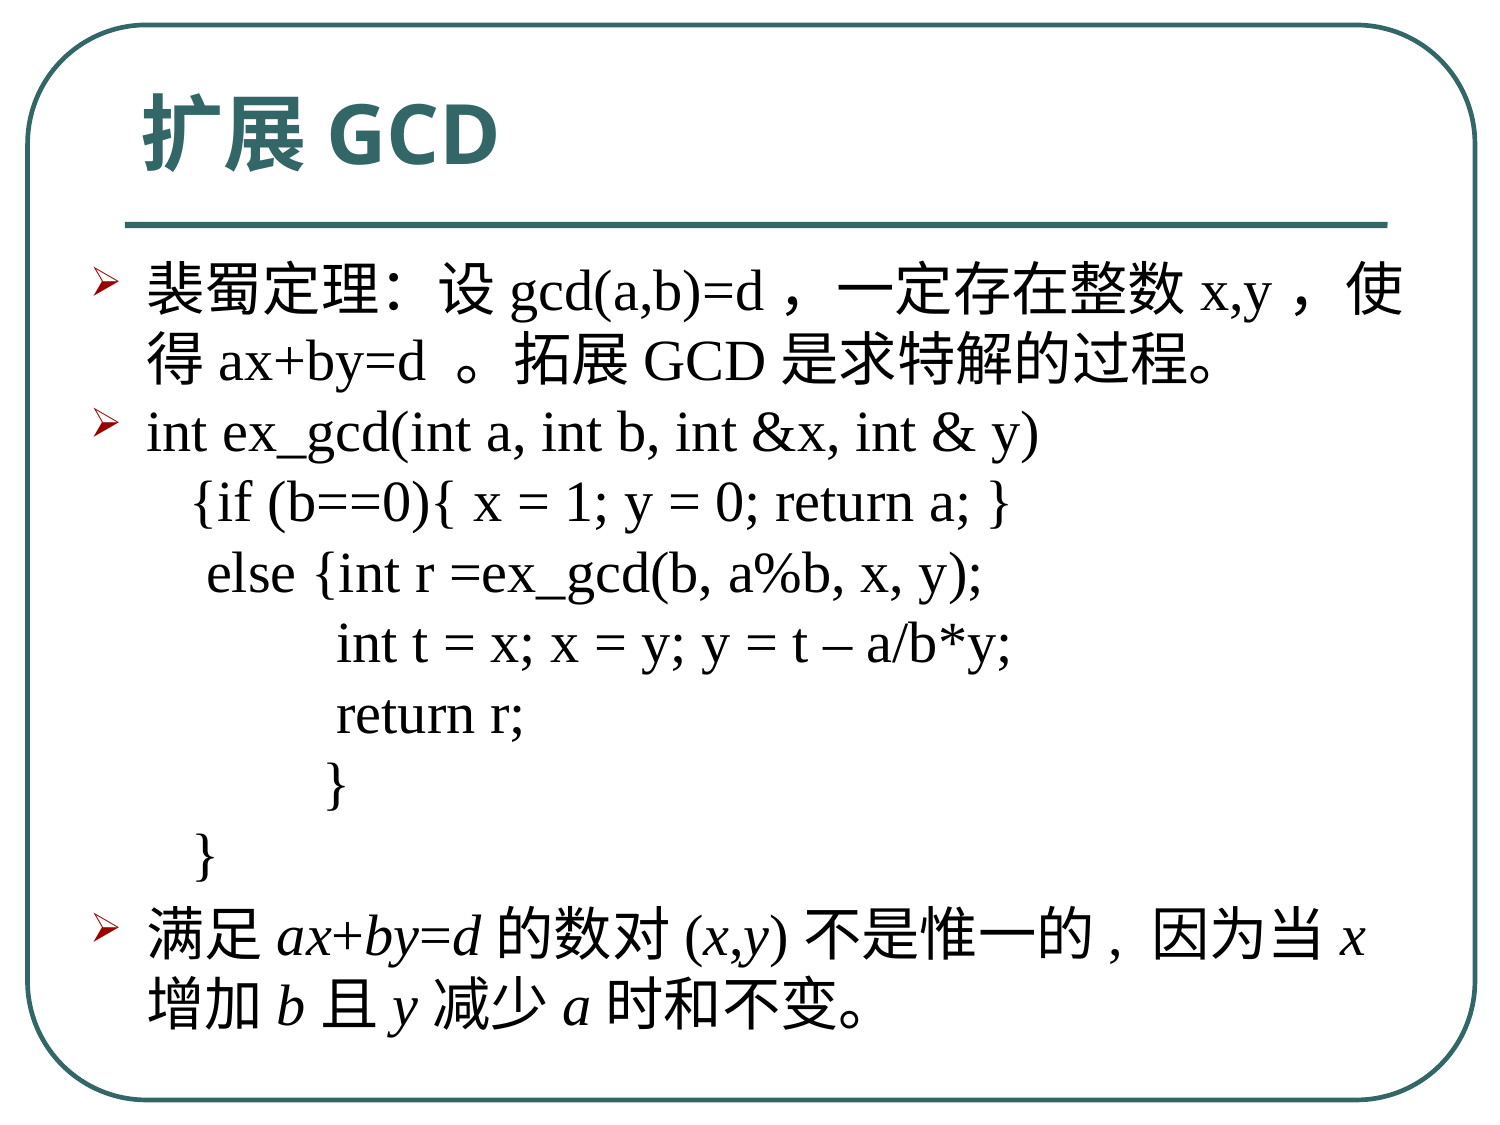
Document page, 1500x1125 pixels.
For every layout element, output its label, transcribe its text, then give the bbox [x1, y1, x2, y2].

title 扩展GCD [125, 37, 1388, 225]
list 裴蜀定理：设gcd(a,b)=d，一定存在整数x,y，使得ax+by=d 。拓展GCD是求特解的过程。 int ex_gcd(int a, int b, int &x, int & y) {if (b==0){ x = 1; y = 0; return a; } else {int r =ex_gcd(b, a%b, x, y); int t = x; x = y; y = t – a/b*y; return r; } } 满足ax+by=d的数对(x,y)不是惟一的, 因为当x增加b且y减少a时和不变。 [75, 244, 1425, 1088]
